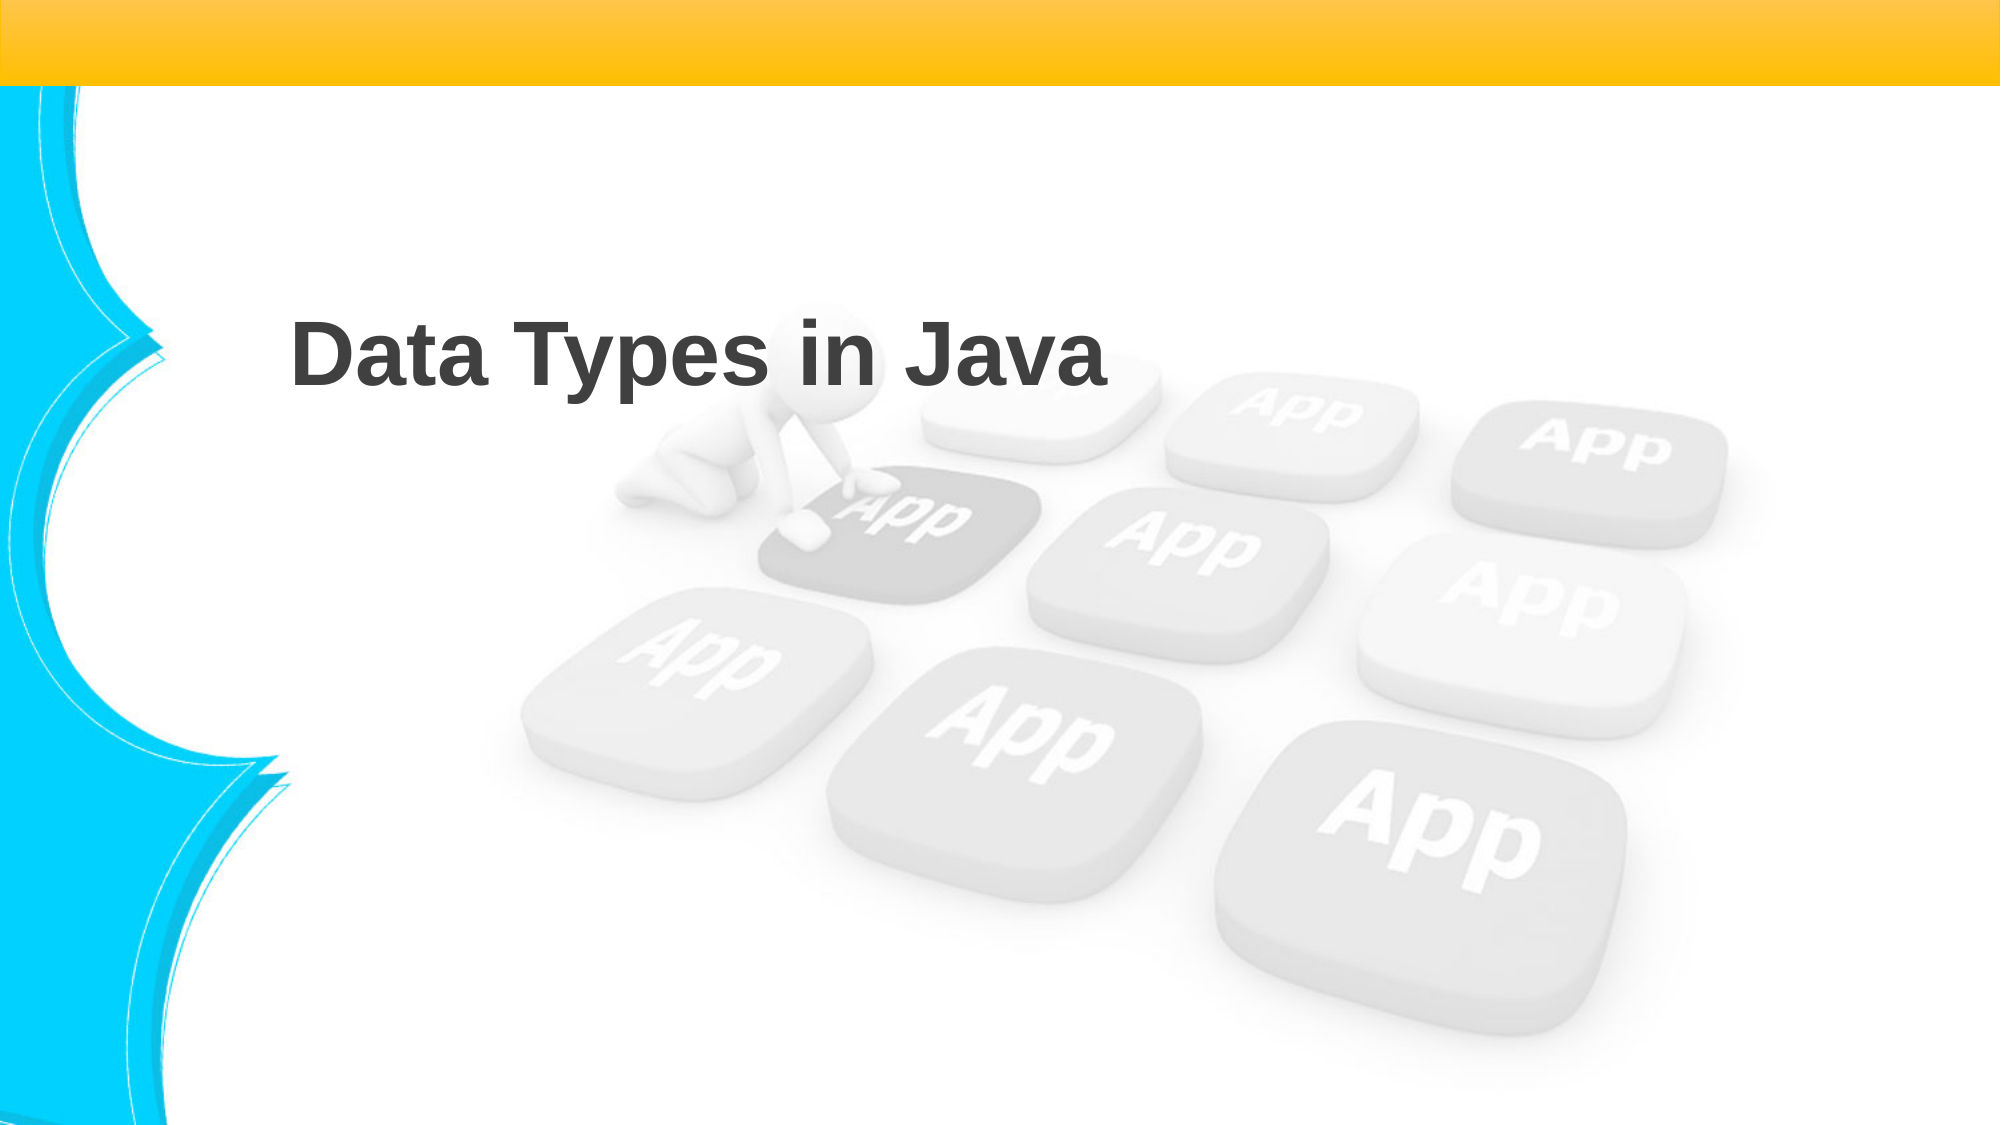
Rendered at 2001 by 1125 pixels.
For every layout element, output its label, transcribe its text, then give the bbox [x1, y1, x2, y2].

title Data Types in Java [274, 261, 1968, 455]
picture [0, 0, 2001, 1125]
text_box [0, 0, 2000, 86]
picture [0, 1118, 15, 1125]
